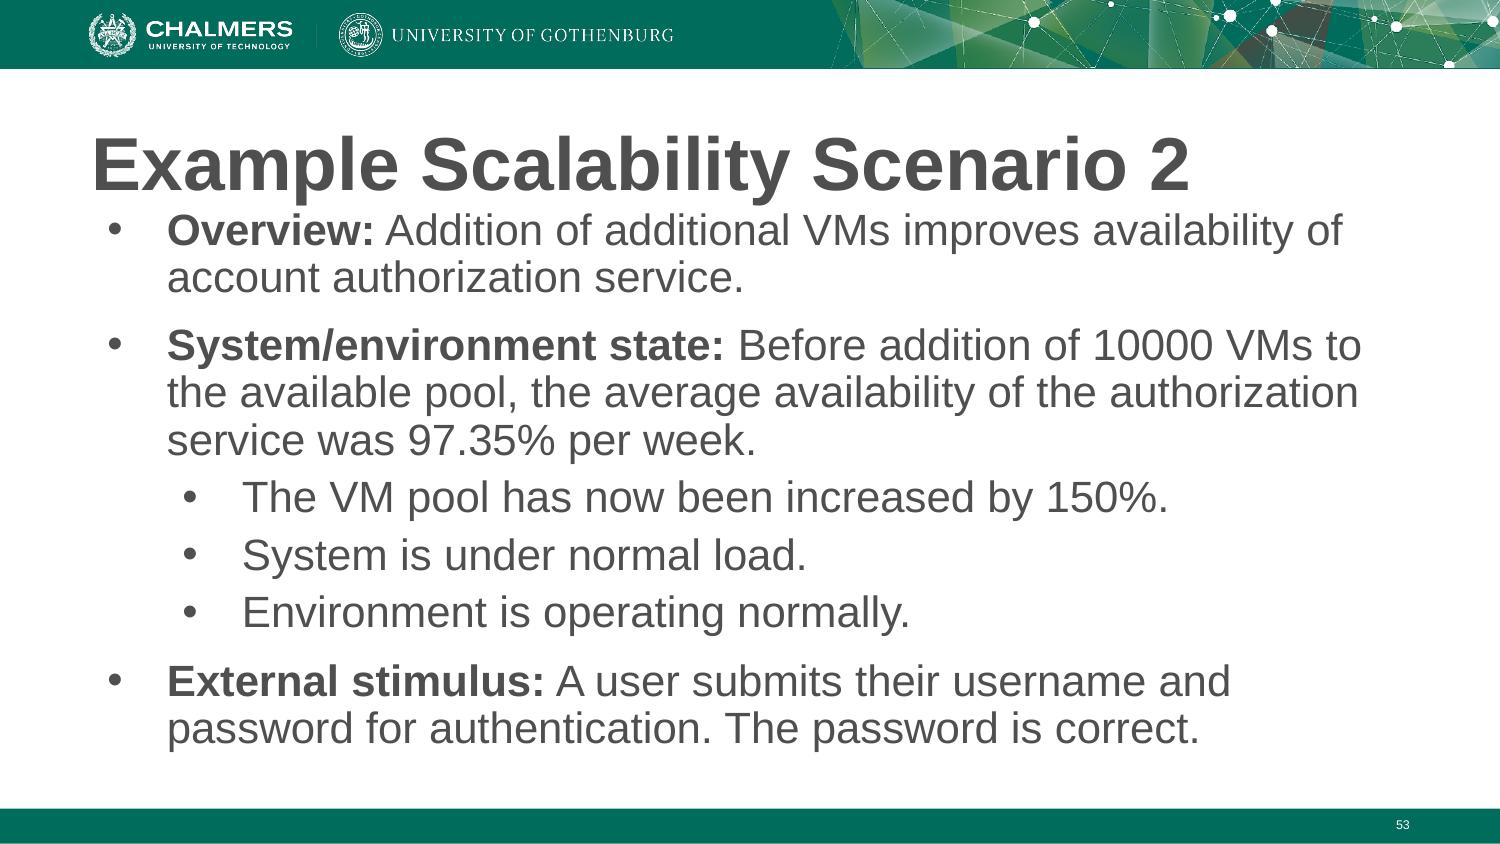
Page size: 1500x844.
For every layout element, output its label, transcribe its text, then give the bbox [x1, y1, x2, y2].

picture [759, 0, 1500, 68]
picture [64, 0, 696, 85]
title Example Scalability Scenario 2 [76, 100, 1425, 199]
slide_number ‹#› [1074, 809, 1425, 844]
list Overview: Addition of additional VMs improves availability of account authorization service. System/environment state: Before addition of 10000 VMs to the available pool, the average availability of the authorization service was 97.35% per week. The VM pool has now been increased by 150%. System is under normal load. Environment is operating normally. External stimulus: A user submits their username and password for authentication. The password is correct. [76, 199, 1426, 782]
